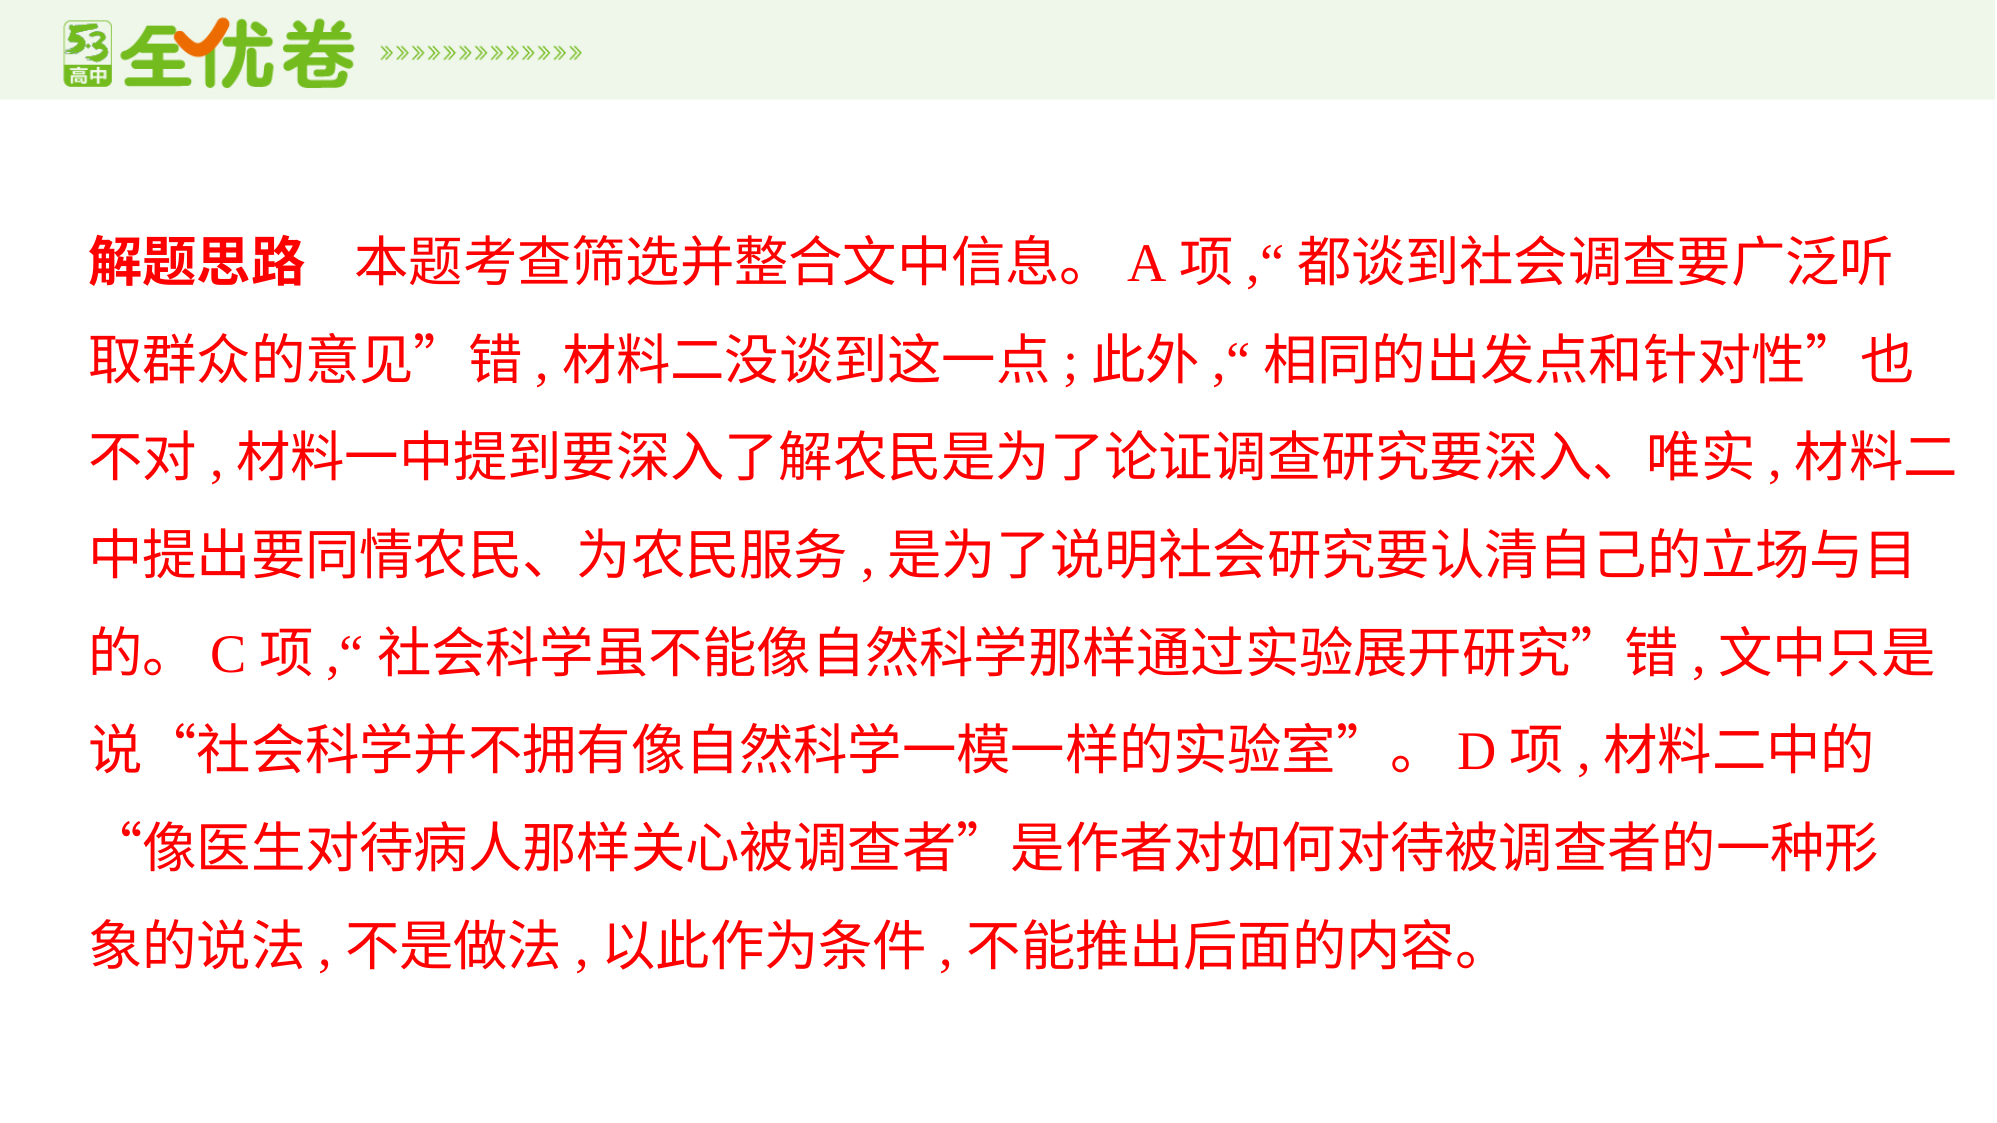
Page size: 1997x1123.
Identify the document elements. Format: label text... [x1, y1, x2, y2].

picture [0, 0, 1996, 1117]
text_box 解题思路 本题考查筛选并整合文中信息。A项,“都谈到社会调查要广泛听 取群众的意见”错,材料二没谈到这一点;此外,“相同的出发点和针对性”也 不对,材料一中提到要深入了解农民是为了论证调查研究要深入、唯实,材料二 中提出要同情农民、为农民服务,是为了说明社会研究要认清自己的立场与目 的。C项,“社会科学虽不能像自然科学那样通过实验展开研究”错,文中只是 说“社会科学并不拥有像自然科学一模一样的实验室”。D项,材料二中的 “像医生对待病人那样关心被调查者”是作者对如何对待被调查者的一种形 象的说法,不是做法,以此作为条件,不能推出后面的内容。 [88, 194, 1997, 976]
